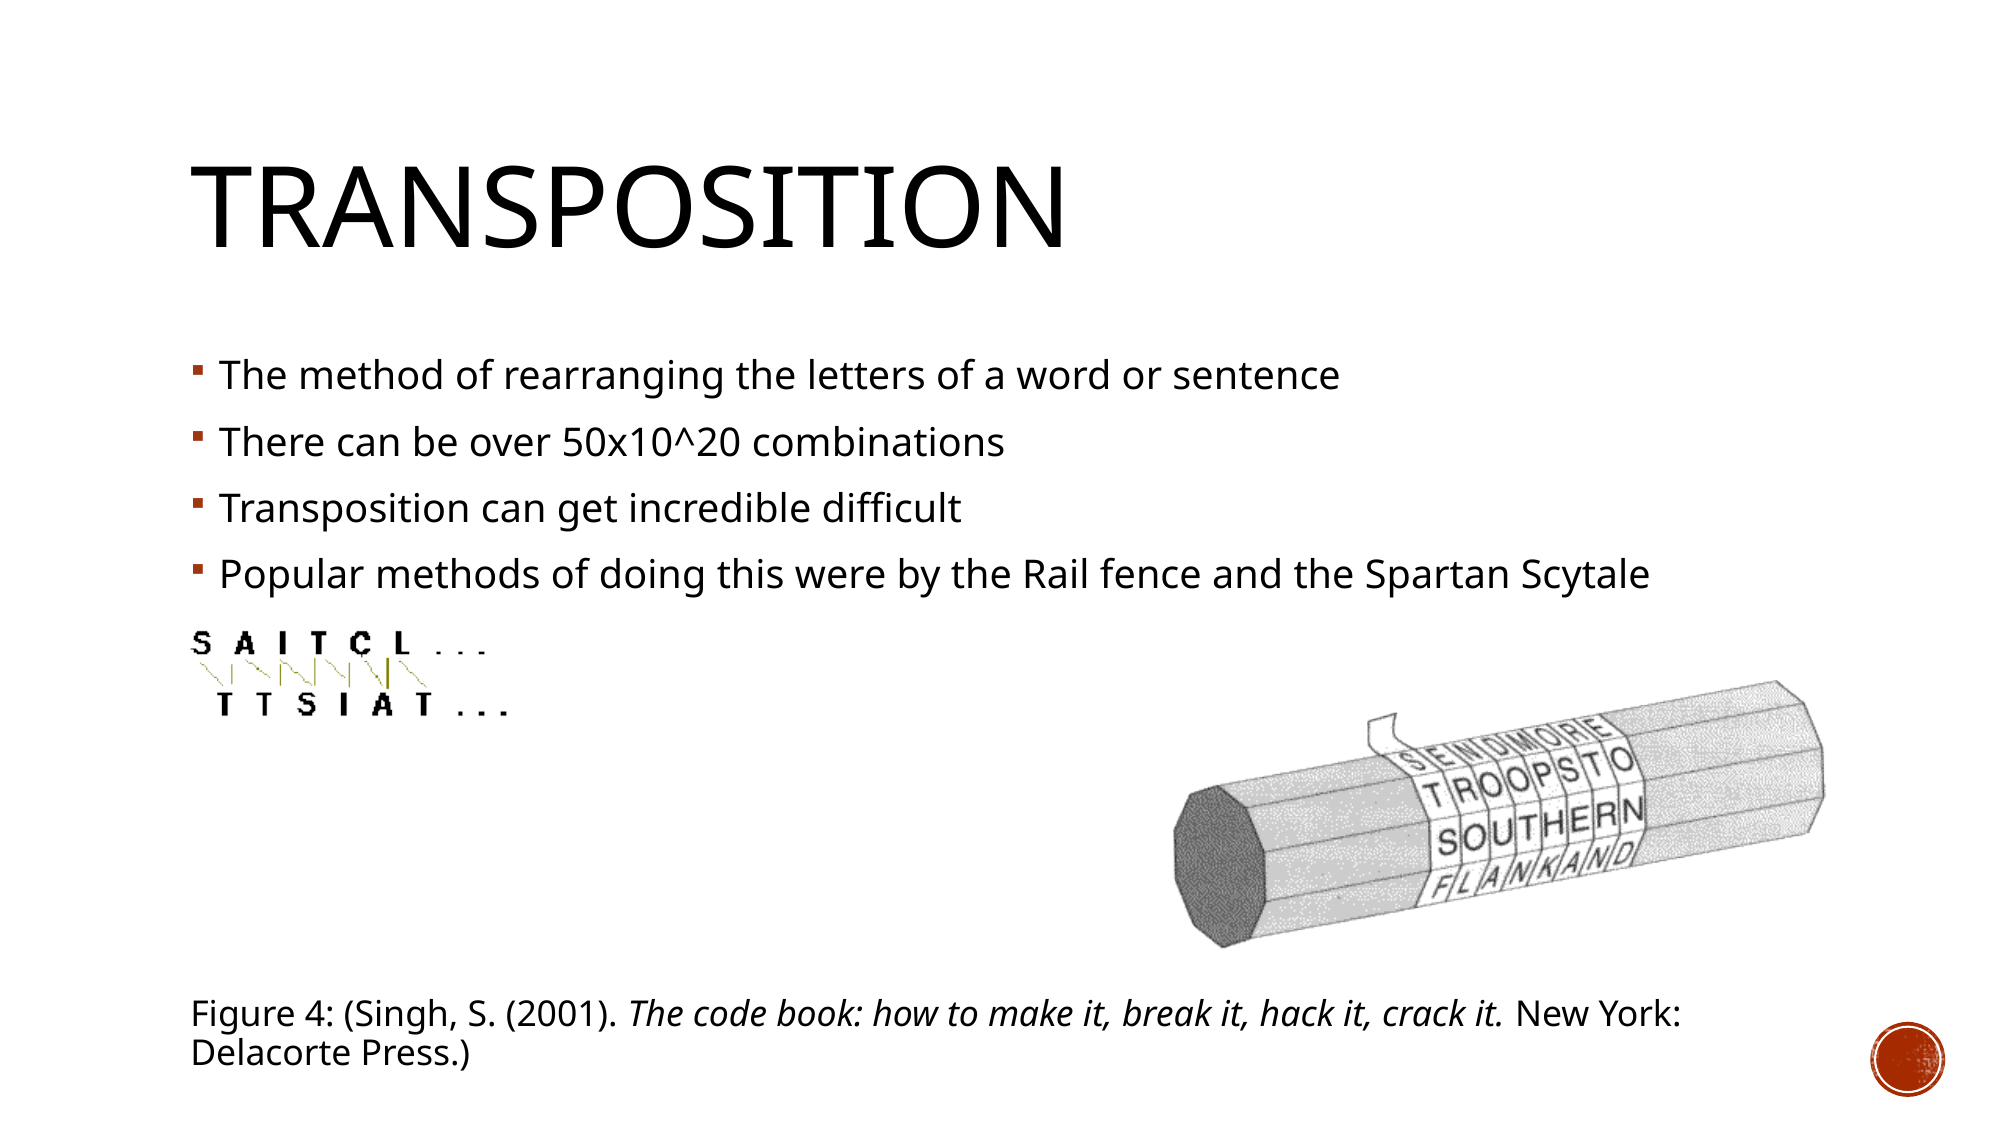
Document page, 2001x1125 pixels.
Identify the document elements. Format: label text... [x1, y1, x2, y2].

title Transposition [175, 79, 1826, 344]
list The method of rearranging the letters of a word or sentence There can be over 50x10^20 combinations Transposition can get incredible difficult Popular methods of doing this were by the Rail fence and the Spartan Scytale Figure 4: (Singh, S. (2001). The code book: how to make it, break it, hack it, crack it. New York: Delacorte Press.) [175, 348, 1826, 1087]
picture [1172, 680, 1826, 954]
picture [175, 617, 521, 743]
